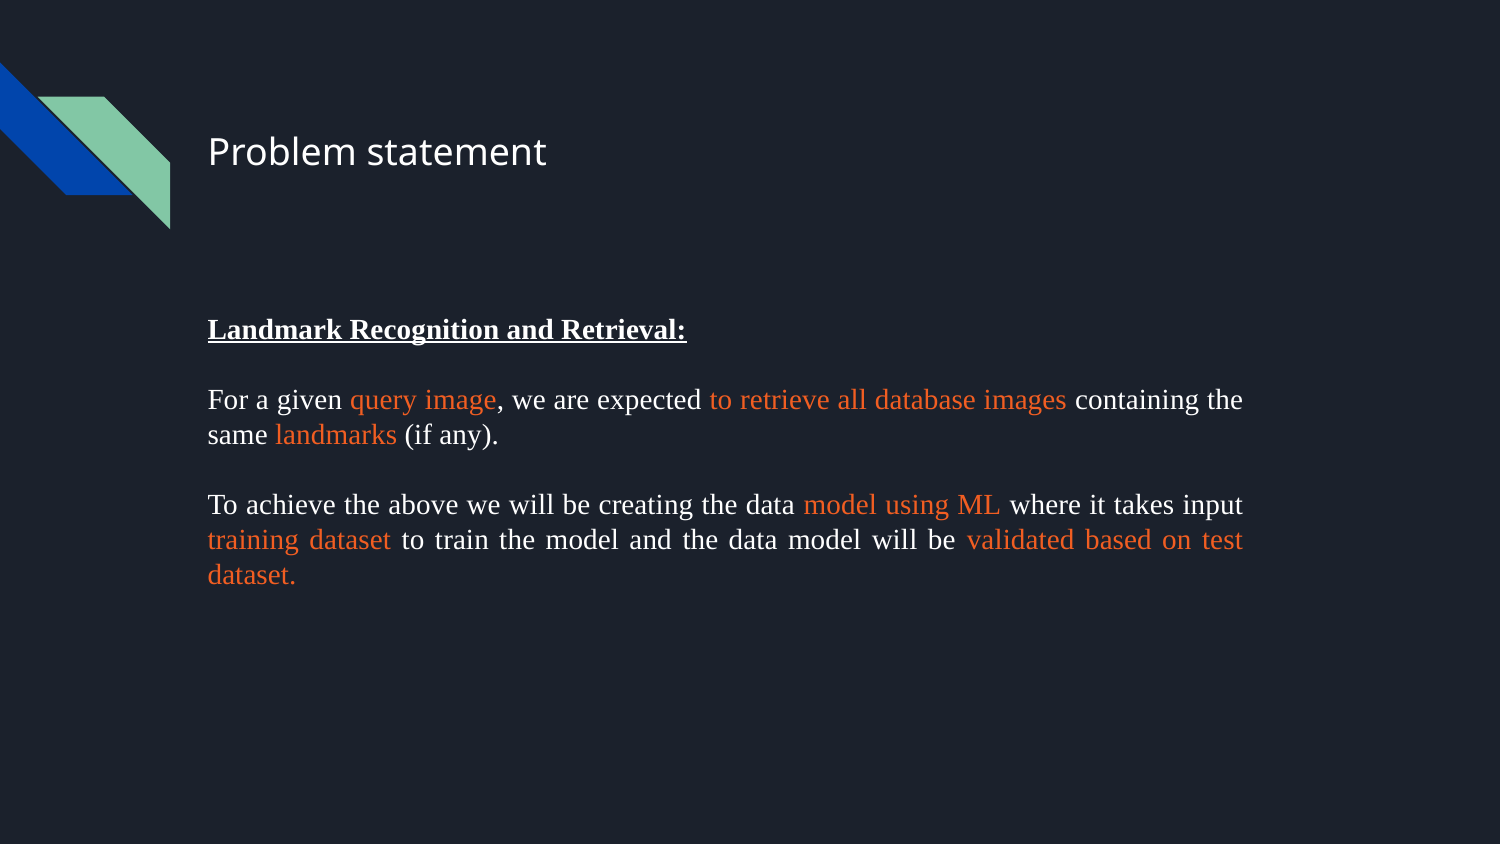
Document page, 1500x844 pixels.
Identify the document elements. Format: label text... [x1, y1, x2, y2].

text_box Landmark Recognition and Retrieval: For a given query image, we are expected to retrieve all database images containing the same landmarks (if any). To achieve the above we will be creating the data model using ML where it takes input training dataset to train the model and the data model will be validated based on test dataset. [192, 303, 1259, 598]
text_box Problem statement [192, 113, 1447, 182]
